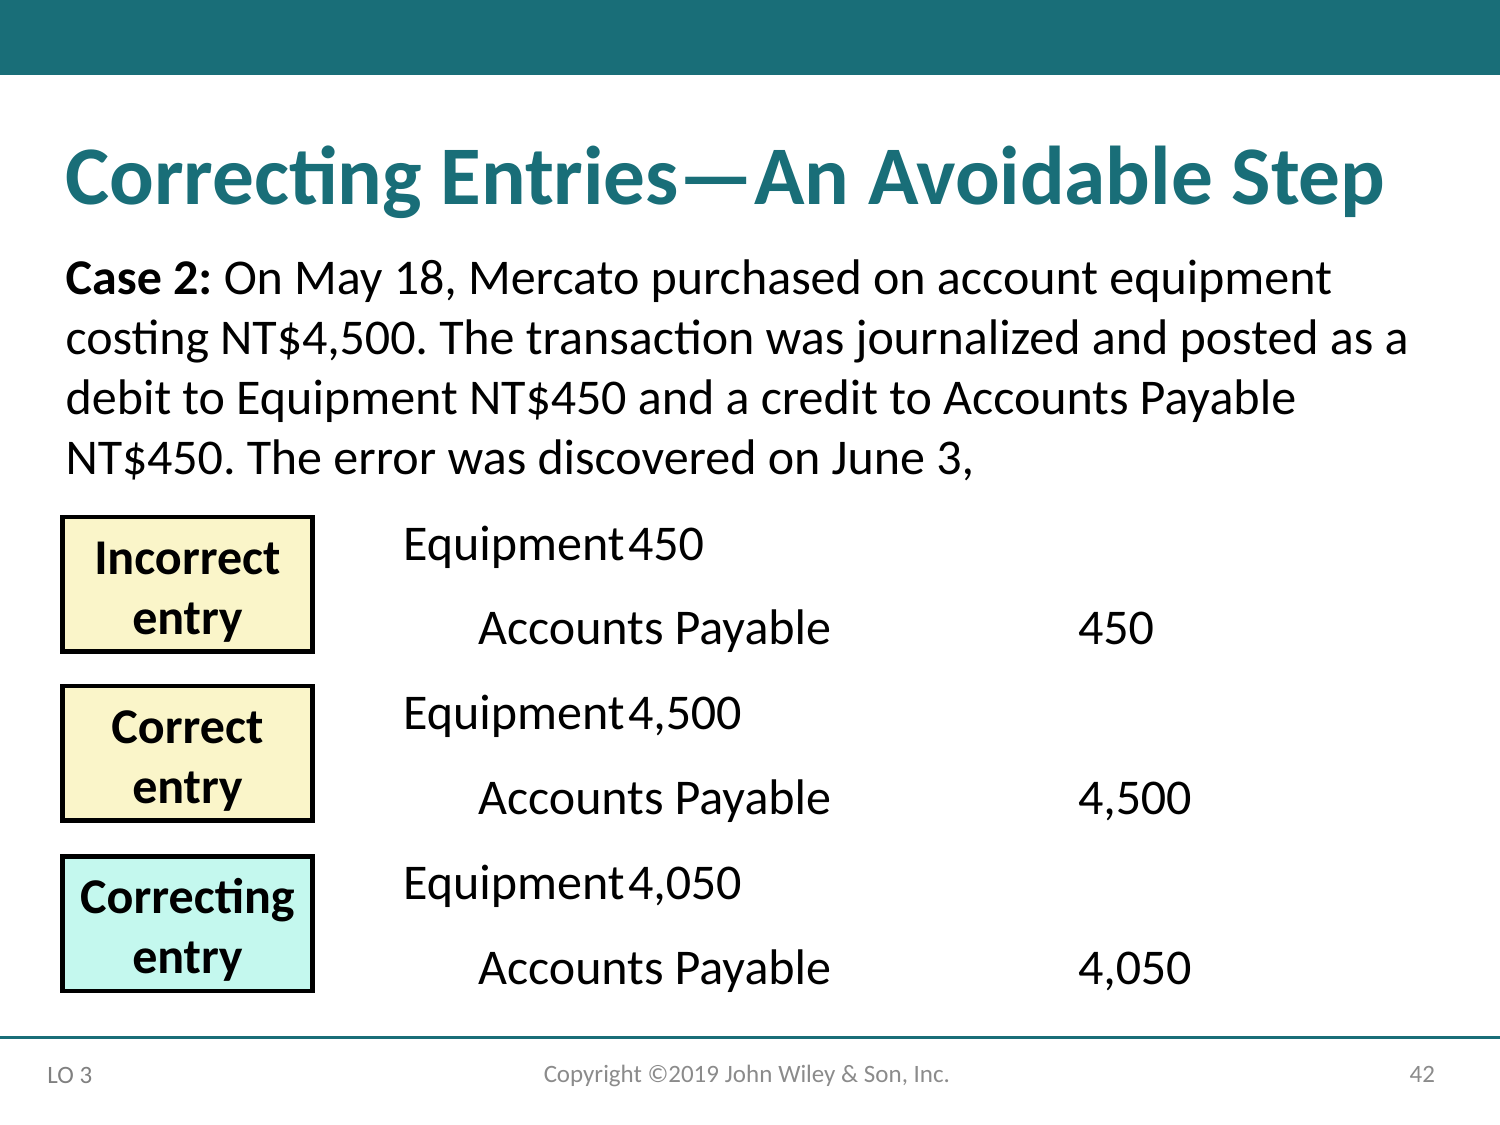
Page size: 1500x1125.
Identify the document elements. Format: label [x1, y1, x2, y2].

list [50, 328, 1451, 1013]
slide_number [1059, 1042, 1450, 1103]
footer [496, 1042, 1004, 1103]
text_box [62, 856, 313, 992]
text_box [62, 685, 313, 821]
list [37, 1051, 118, 1125]
title [50, 125, 1475, 328]
